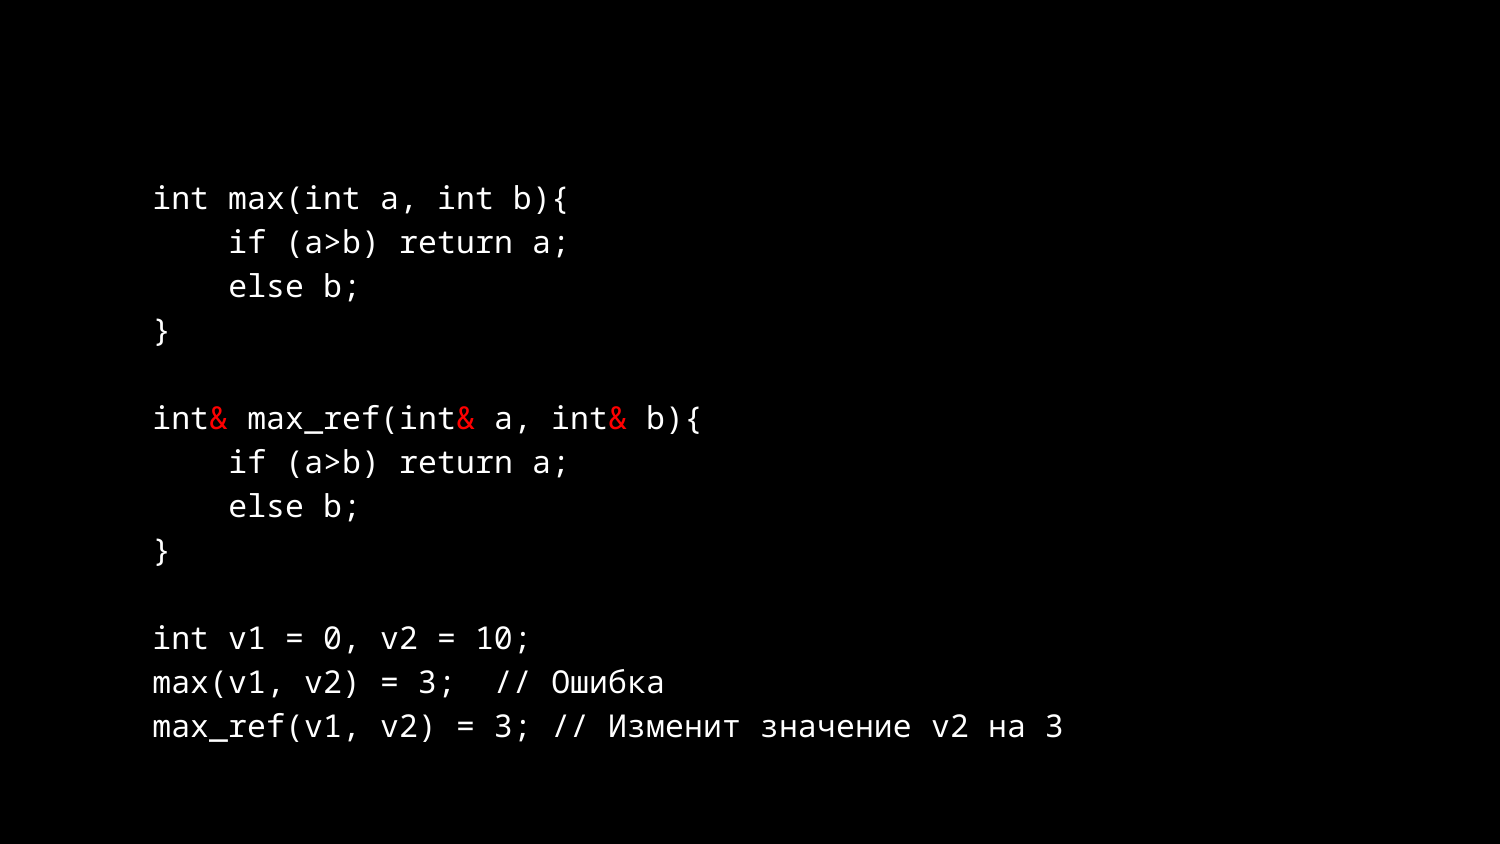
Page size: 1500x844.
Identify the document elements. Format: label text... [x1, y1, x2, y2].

list int max(int a, int b){ if (a>b) return a; else b; } int& max_ref(int& a, int& b){ if (a>b) return a; else b; } int v1 = 0, v2 = 10; max(v1, v2) = 3; // Ошибка max_ref(v1, v2) = 3; // Изменит значение v2 на 3 [137, 170, 1459, 754]
